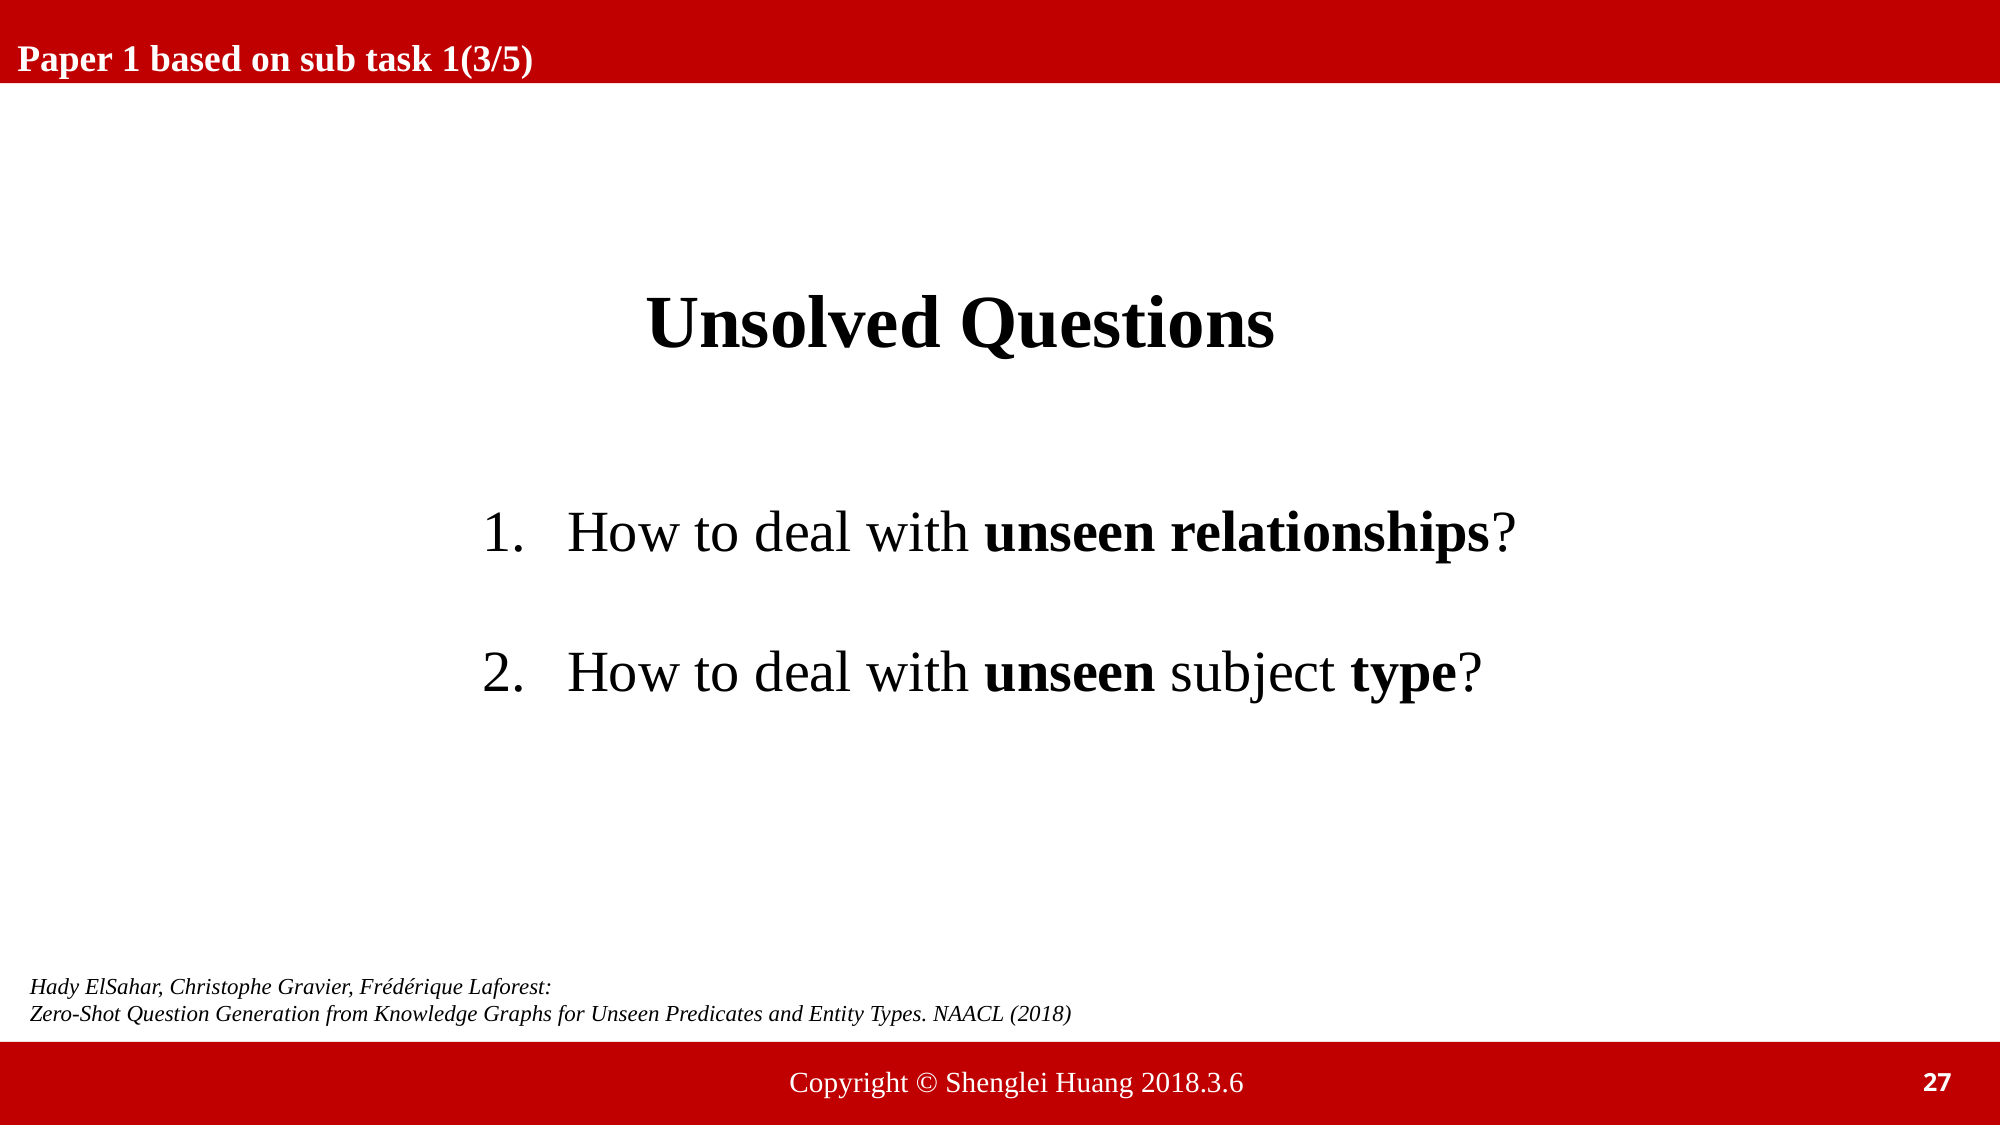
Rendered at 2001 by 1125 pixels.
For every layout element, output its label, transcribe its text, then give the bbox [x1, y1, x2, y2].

text_box How to deal with unseen relationships? How to deal with unseen subject type? [467, 415, 1532, 711]
text_box [0, 0, 2000, 84]
text_box Unsolved Questions [630, 264, 1370, 370]
text_box Paper 1 based on sub task 1(3/5) [2, 3, 549, 87]
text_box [0, 1041, 2000, 1125]
text_box Hady ElSahar, Christophe Gravier, Frédérique Laforest: Zero-Shot Question Generation from Knowledge Graphs for Unseen Predicates and Entity Types. NAACL (2018) [15, 964, 1177, 1034]
